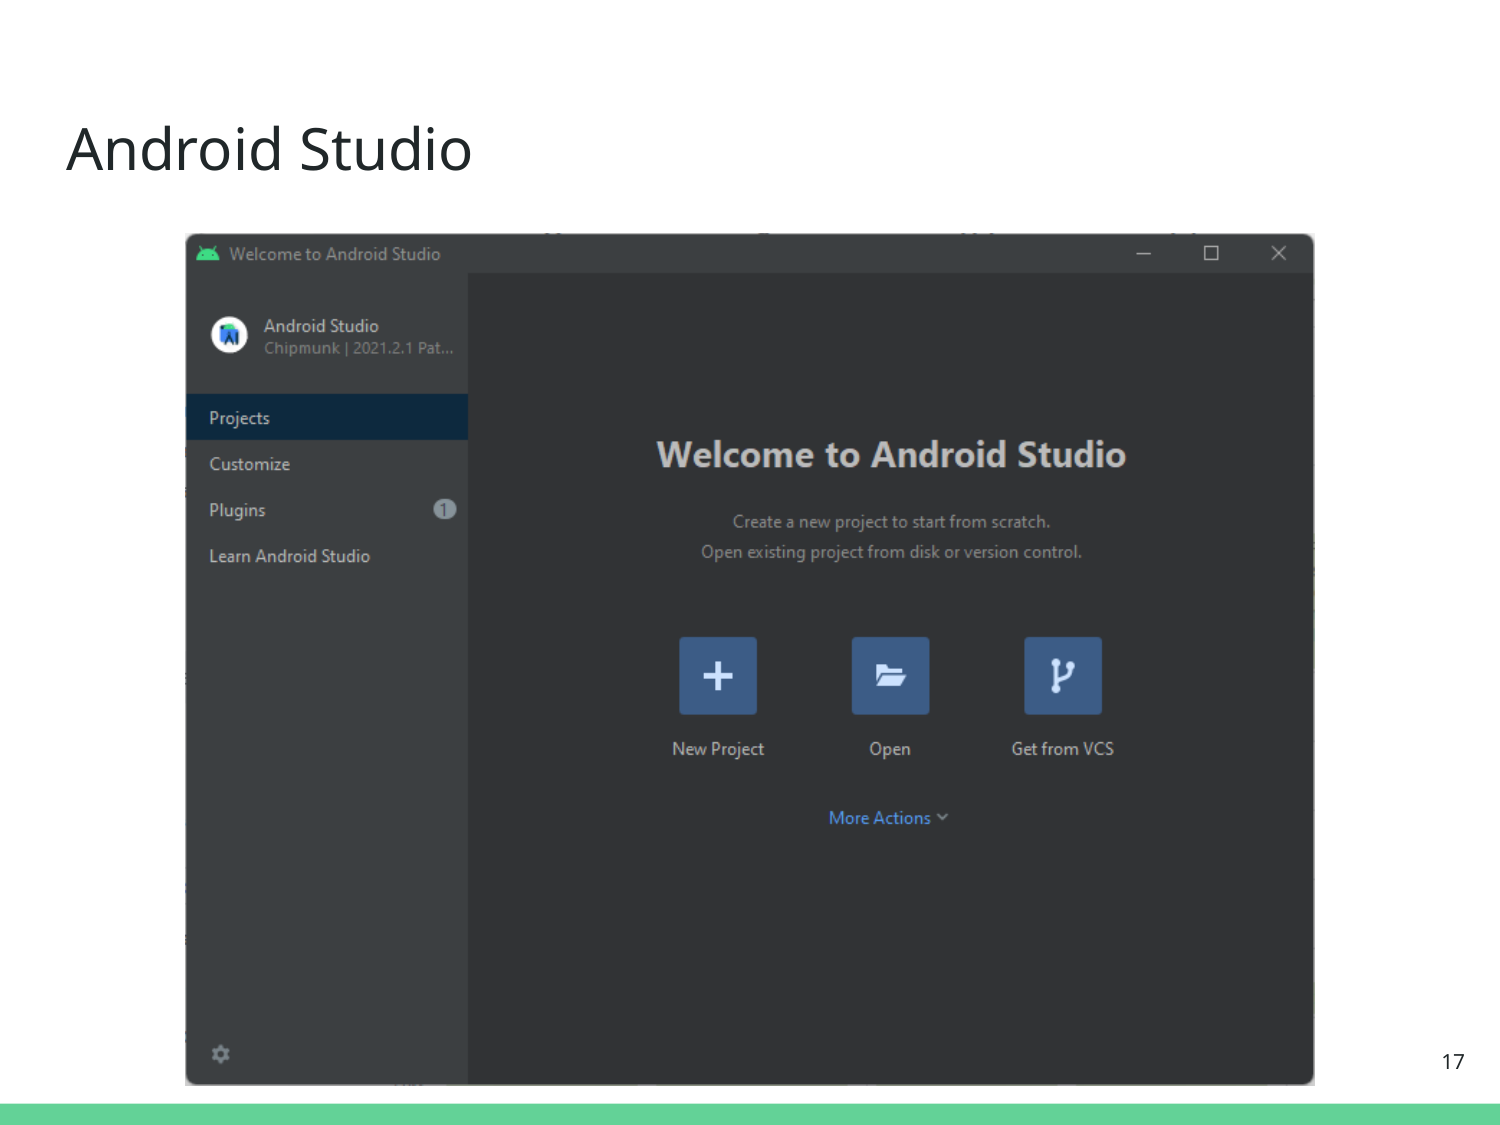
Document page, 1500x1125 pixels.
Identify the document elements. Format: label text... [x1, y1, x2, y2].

title Android Studio [51, 97, 1449, 223]
slide_number ‹#› [1389, 1019, 1480, 1106]
picture [184, 232, 1316, 1086]
